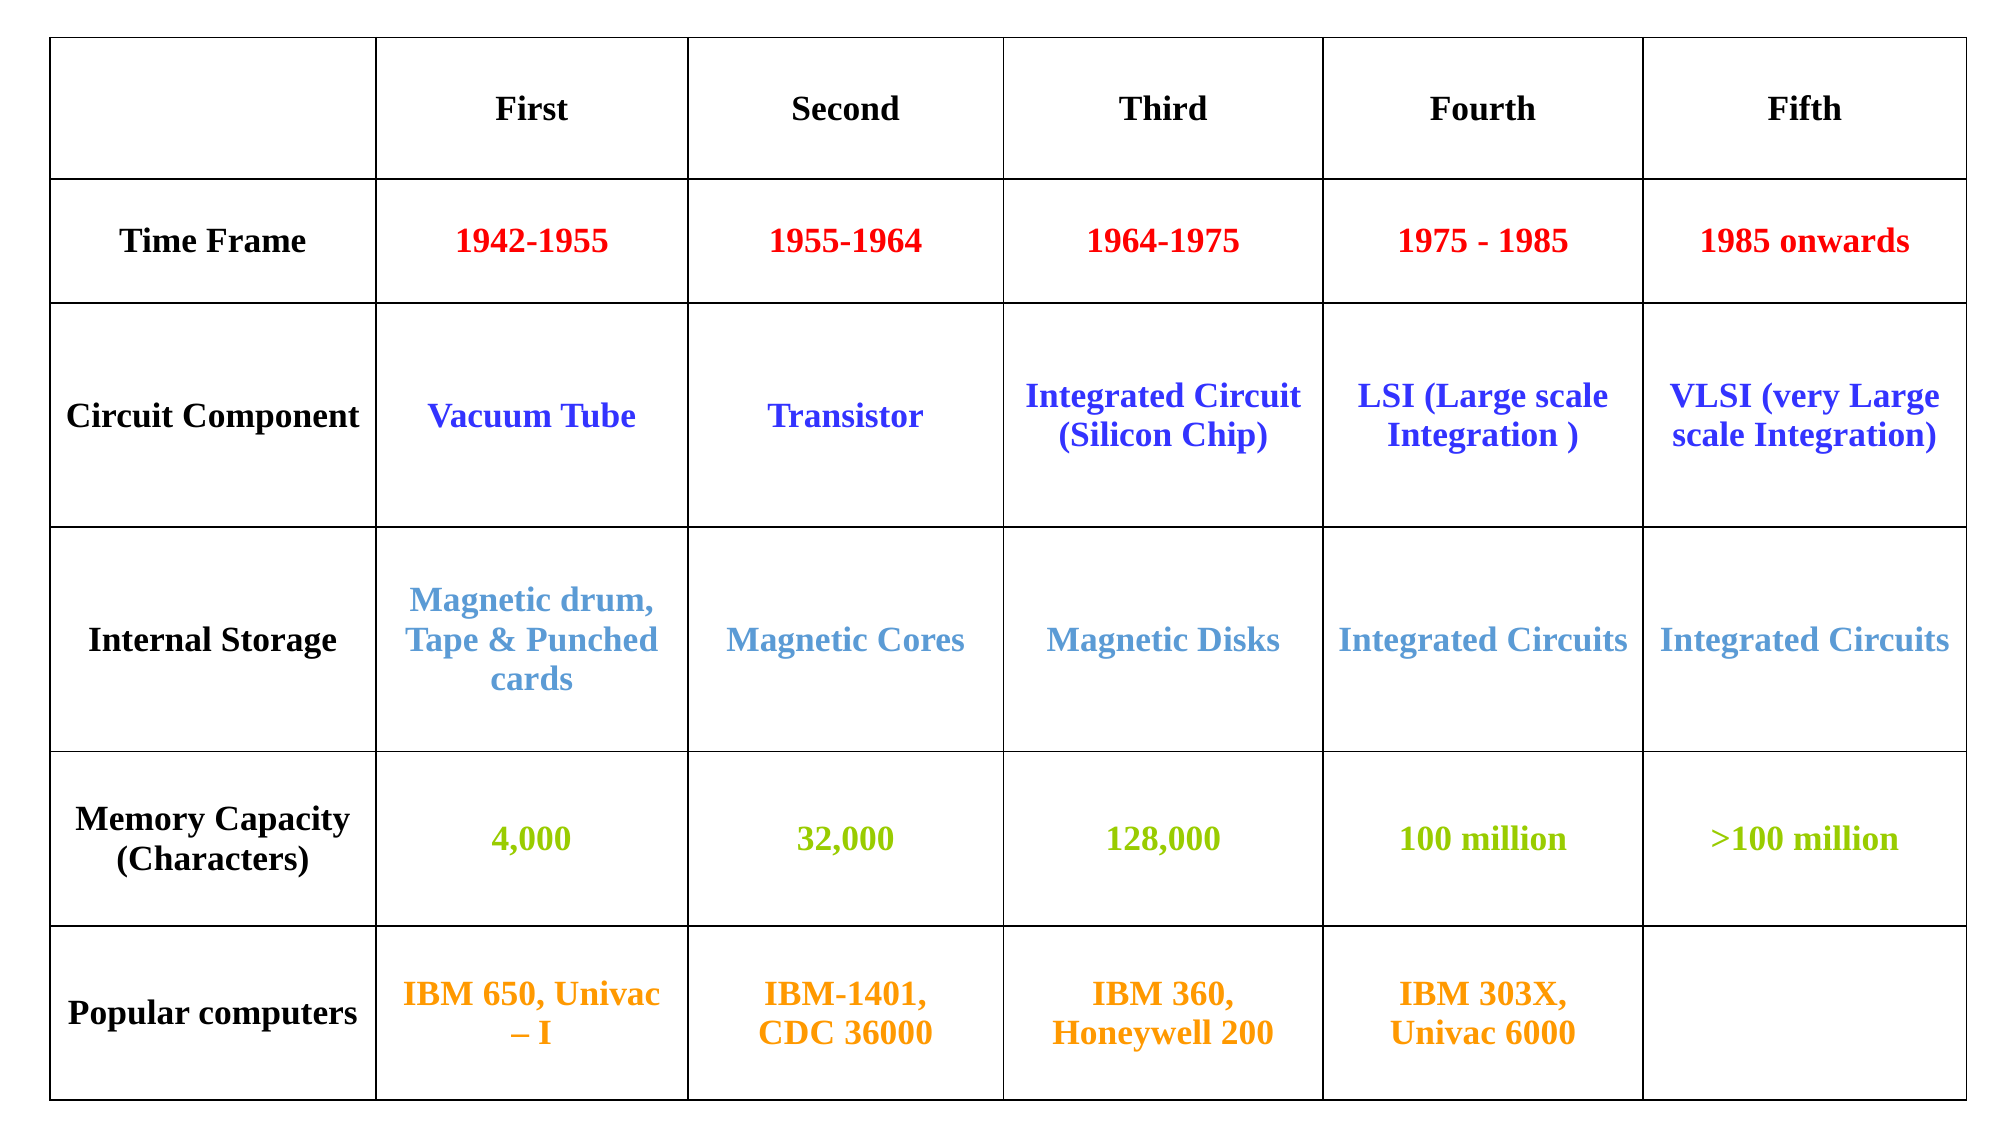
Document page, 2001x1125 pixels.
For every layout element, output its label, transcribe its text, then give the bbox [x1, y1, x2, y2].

table_cell Internal Storage [51, 528, 375, 751]
table_cell Magnetic drum, Tape & Punched cards [377, 528, 687, 751]
table_cell Memory Capacity (Characters) [51, 752, 375, 925]
table_cell 128,000 [1004, 752, 1322, 925]
table_cell [1644, 927, 1966, 1099]
table_cell 1964-1975 [1004, 180, 1322, 302]
table_header First [377, 38, 687, 178]
table_cell IBM 360, Honeywell 200 [1004, 927, 1322, 1099]
table_cell >100 million [1644, 752, 1966, 925]
table_header Fourth [1324, 38, 1642, 178]
table_header [51, 38, 375, 178]
table_cell Circuit Component [51, 304, 375, 526]
table_header Second [689, 38, 1003, 178]
table_cell Transistor [689, 304, 1003, 526]
table_cell VLSI (very Large scale Integration) [1644, 304, 1966, 526]
table_cell 32,000 [689, 752, 1003, 925]
table_cell Time Frame [51, 180, 375, 302]
table_cell Magnetic Cores [689, 528, 1003, 751]
table_cell Magnetic Disks [1004, 528, 1322, 751]
table_cell Integrated Circuits [1324, 528, 1642, 751]
table_header Fifth [1644, 38, 1966, 178]
table_cell Vacuum Tube [377, 304, 687, 526]
table_cell Integrated Circuits [1644, 528, 1966, 751]
table_cell 100 million [1324, 752, 1642, 925]
table_cell Popular computers [51, 927, 375, 1099]
table_cell IBM-1401, CDC 36000 [689, 927, 1003, 1099]
table_cell 1985 onwards [1644, 180, 1966, 302]
table_cell 1975 - 1985 [1324, 180, 1642, 302]
table_header Third [1004, 38, 1322, 178]
table_cell 4,000 [377, 752, 687, 925]
table_cell IBM 650, Univac – I [377, 927, 687, 1099]
table_cell IBM 303X, Univac 6000 [1324, 927, 1642, 1099]
table_cell 1942-1955 [377, 180, 687, 302]
table_cell 1955-1964 [689, 180, 1003, 302]
table_cell LSI (Large scale Integration ) [1324, 304, 1642, 526]
table_cell Integrated Circuit (Silicon Chip) [1004, 304, 1322, 526]
